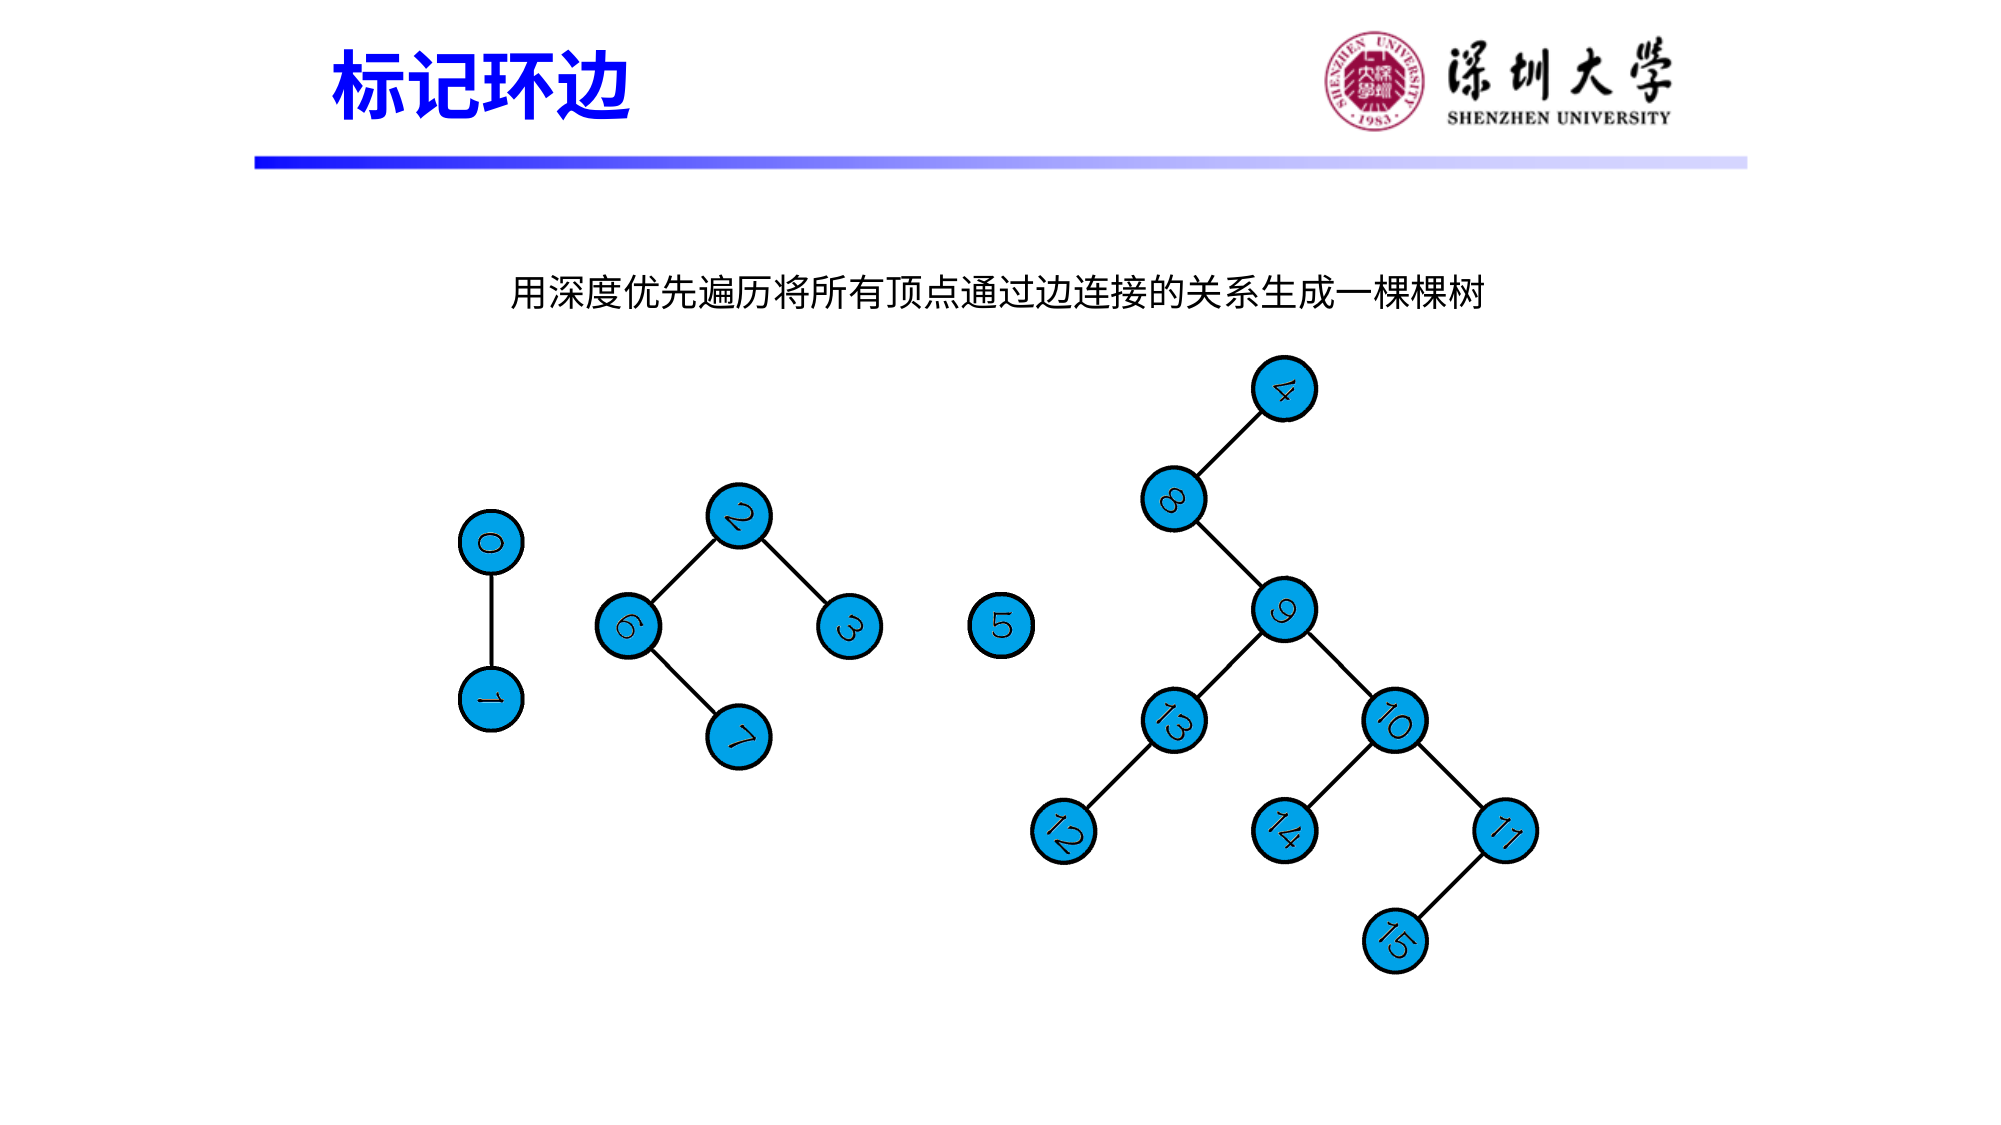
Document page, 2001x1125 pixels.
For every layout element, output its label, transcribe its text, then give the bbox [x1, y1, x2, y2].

picture [249, 14, 1750, 178]
text_box 标记环边 [316, 30, 647, 136]
text_box 用深度优先遍历将所有顶点通过边连接的关系生成一棵棵树 [495, 262, 1504, 322]
picture [221, 322, 1778, 1009]
